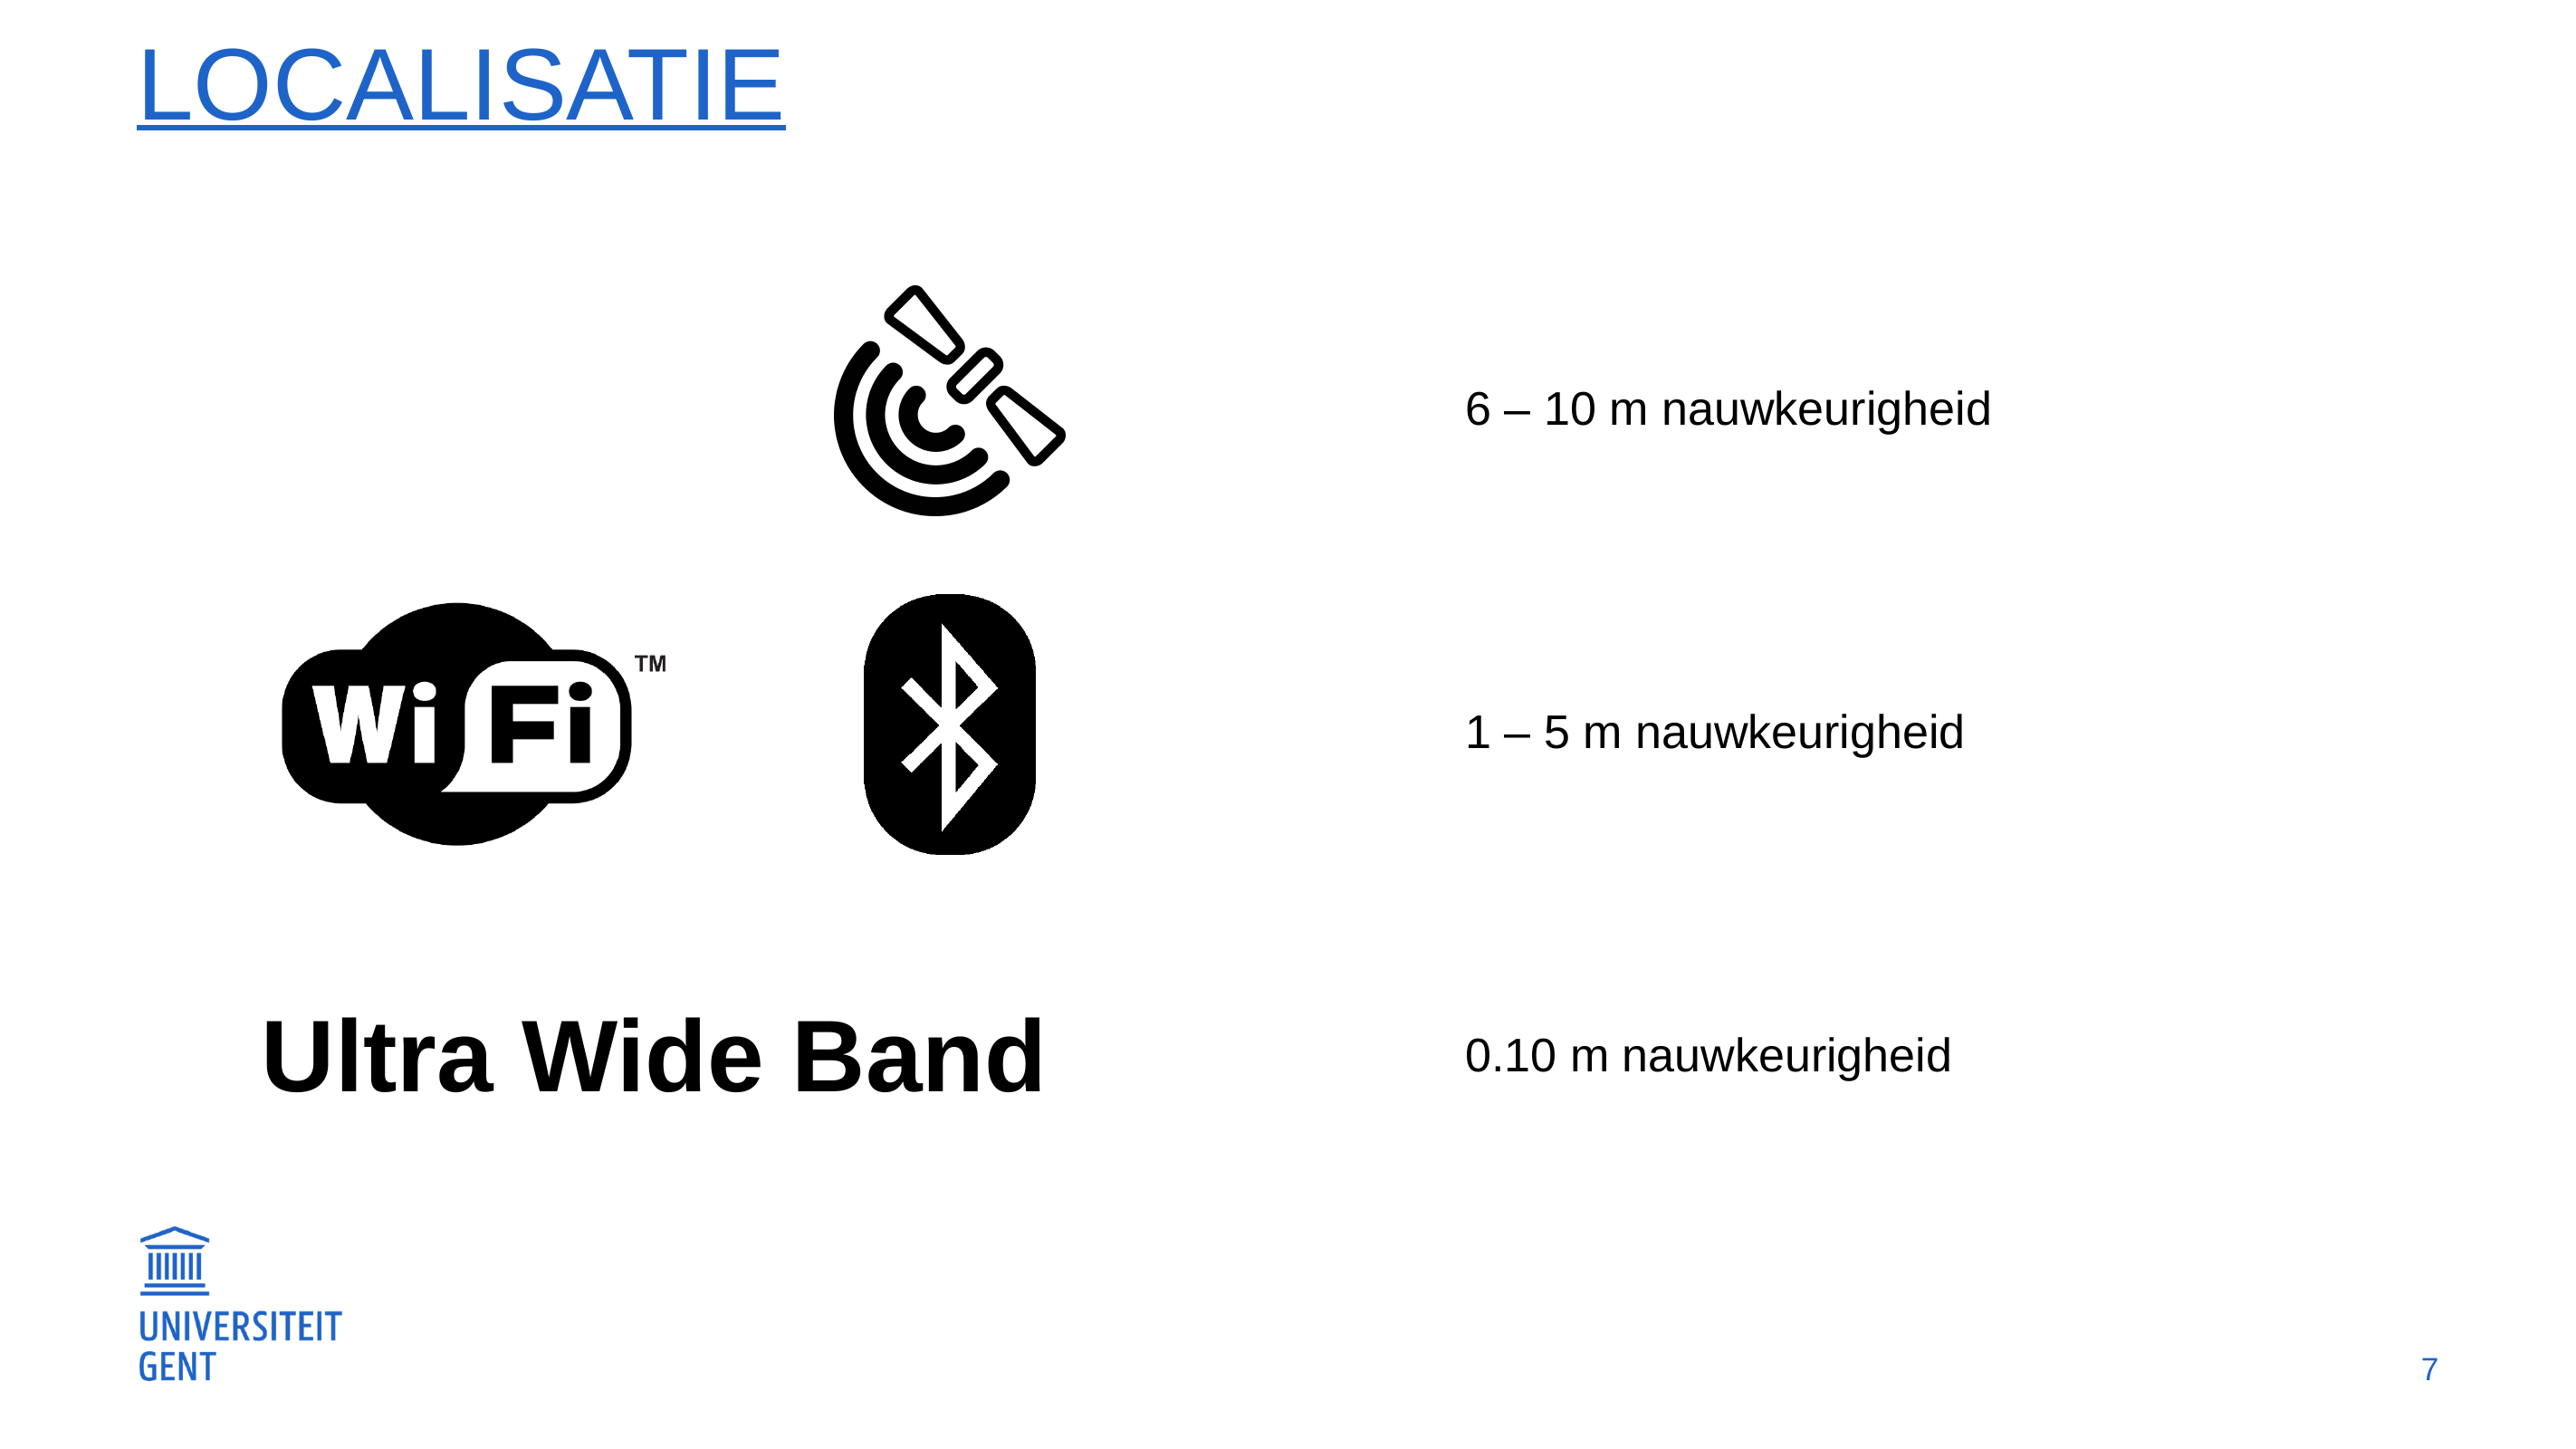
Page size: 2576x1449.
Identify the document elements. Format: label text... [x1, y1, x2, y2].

picture [864, 594, 1036, 855]
title Localisatie [123, 20, 2456, 149]
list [244, 593, 685, 855]
picture [72, 1174, 415, 1449]
text_box 0.10 m nauwkeurigheid [1451, 1006, 1967, 1089]
slide_number 7 [2315, 1329, 2453, 1407]
text_box 6 – 10 m nauwkeurigheid [1451, 360, 2006, 441]
picture [834, 285, 1066, 516]
text_box 1 – 5 m nauwkeurigheid [1451, 683, 1980, 765]
text_box Ultra Wide Band [248, 958, 1061, 1119]
